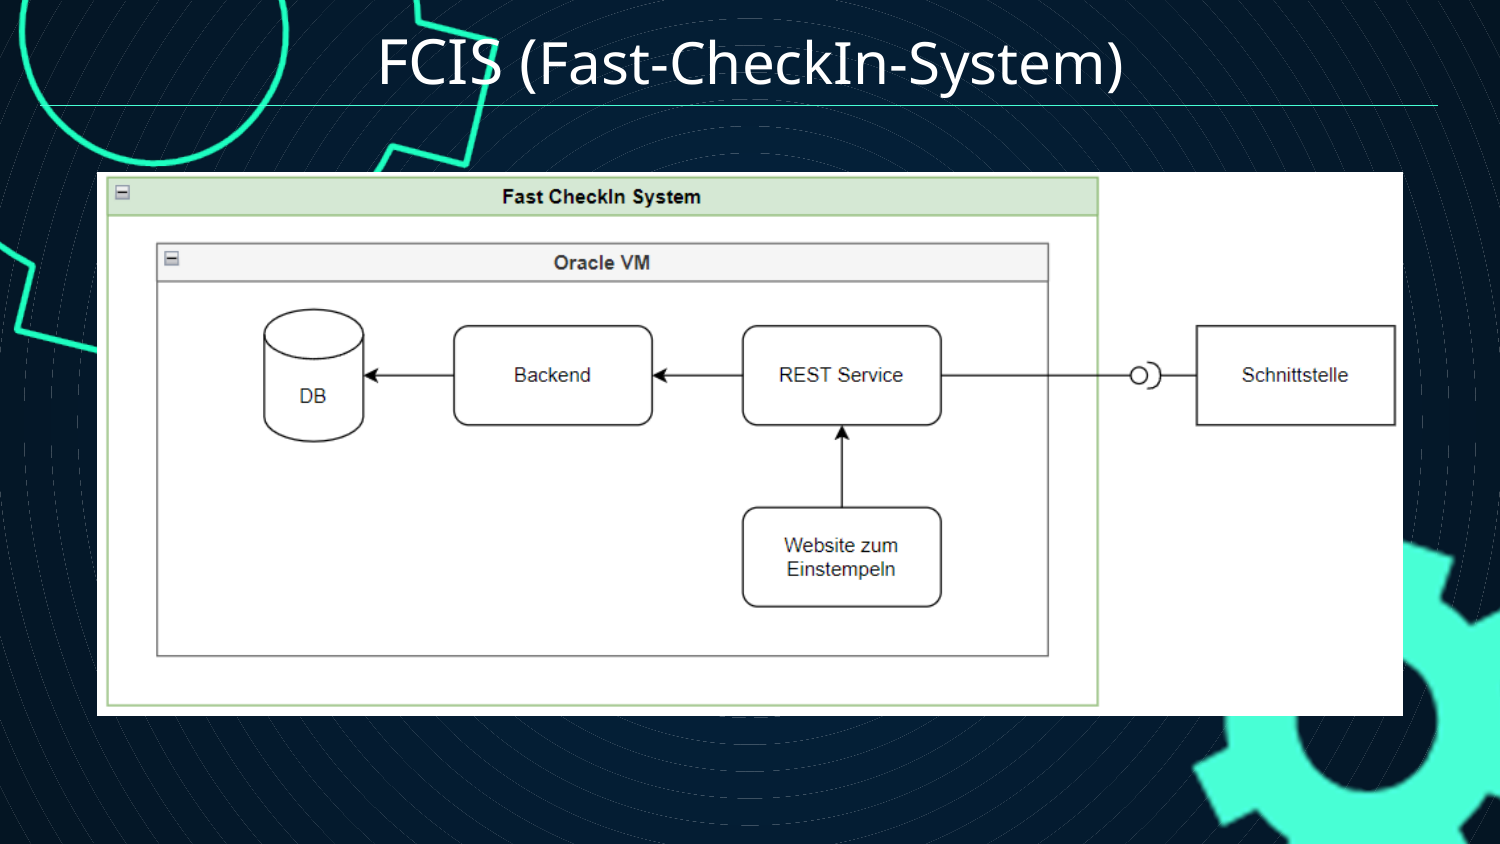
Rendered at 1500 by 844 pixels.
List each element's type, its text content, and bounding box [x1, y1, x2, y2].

title FCIS (Fast-CheckIn-System) [779, 12, 1449, 113]
picture [0, 0, 1500, 844]
